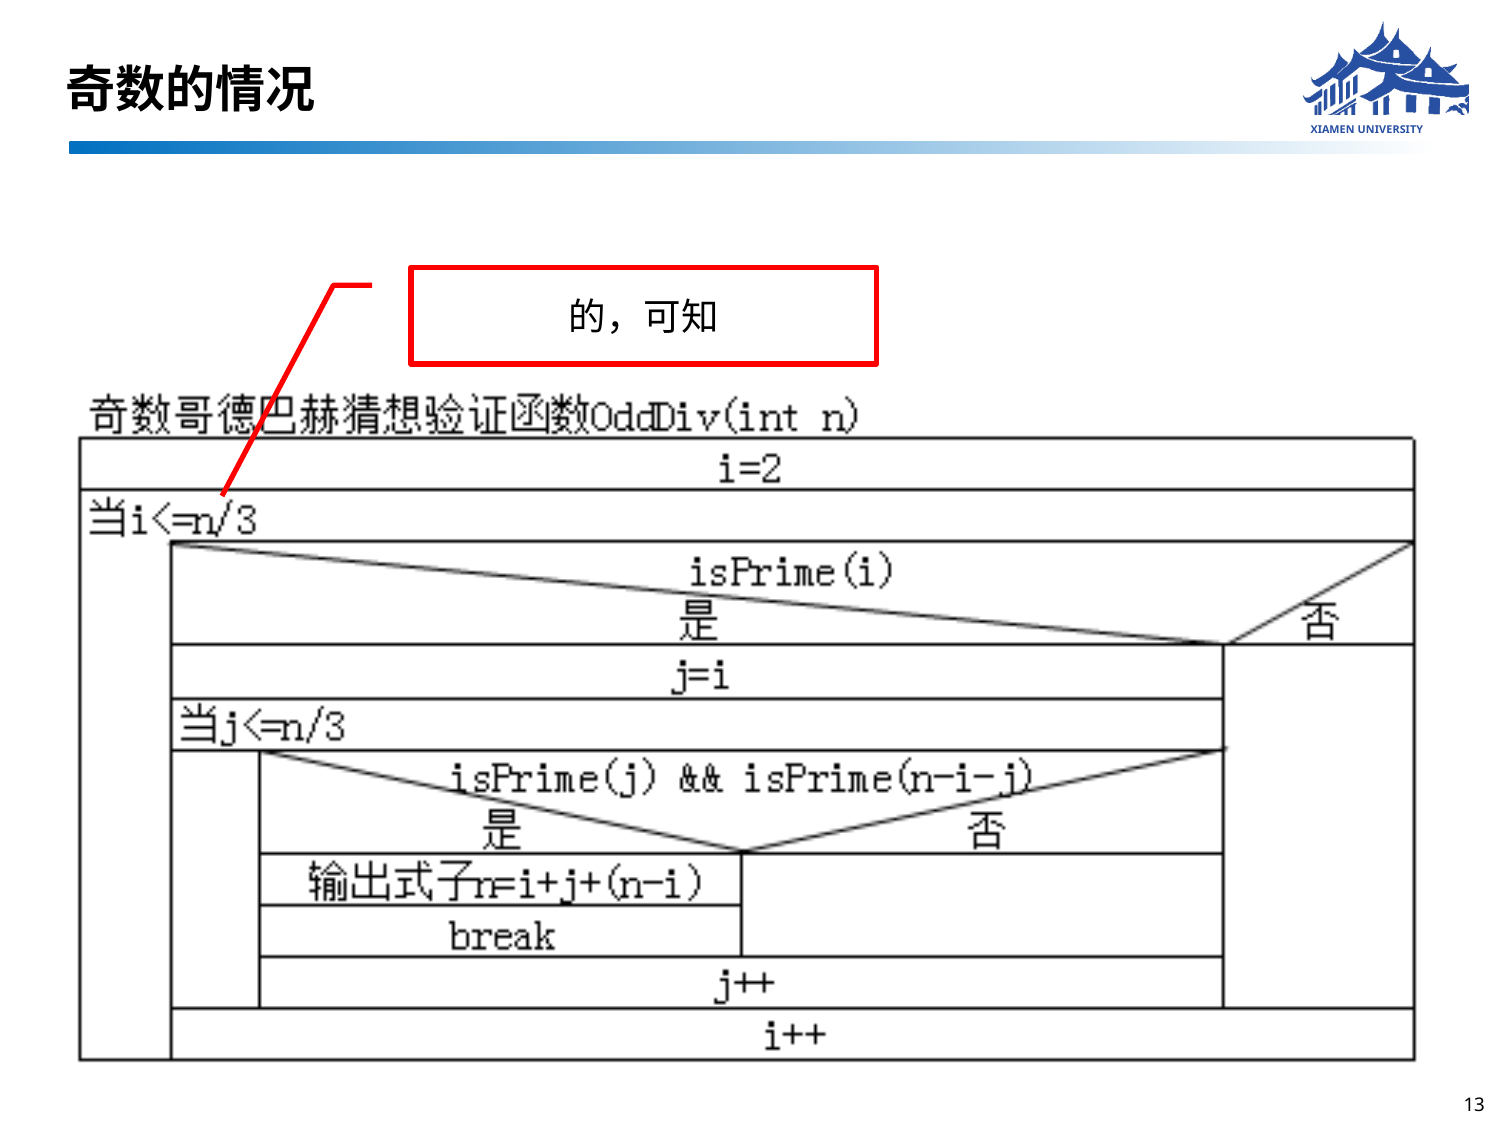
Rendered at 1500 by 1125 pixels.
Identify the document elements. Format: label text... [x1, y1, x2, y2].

picture [68, 386, 1426, 1065]
slide_number 13 [1334, 1084, 1500, 1121]
picture [1303, 21, 1469, 115]
title 奇数的情况 [50, 29, 1425, 125]
